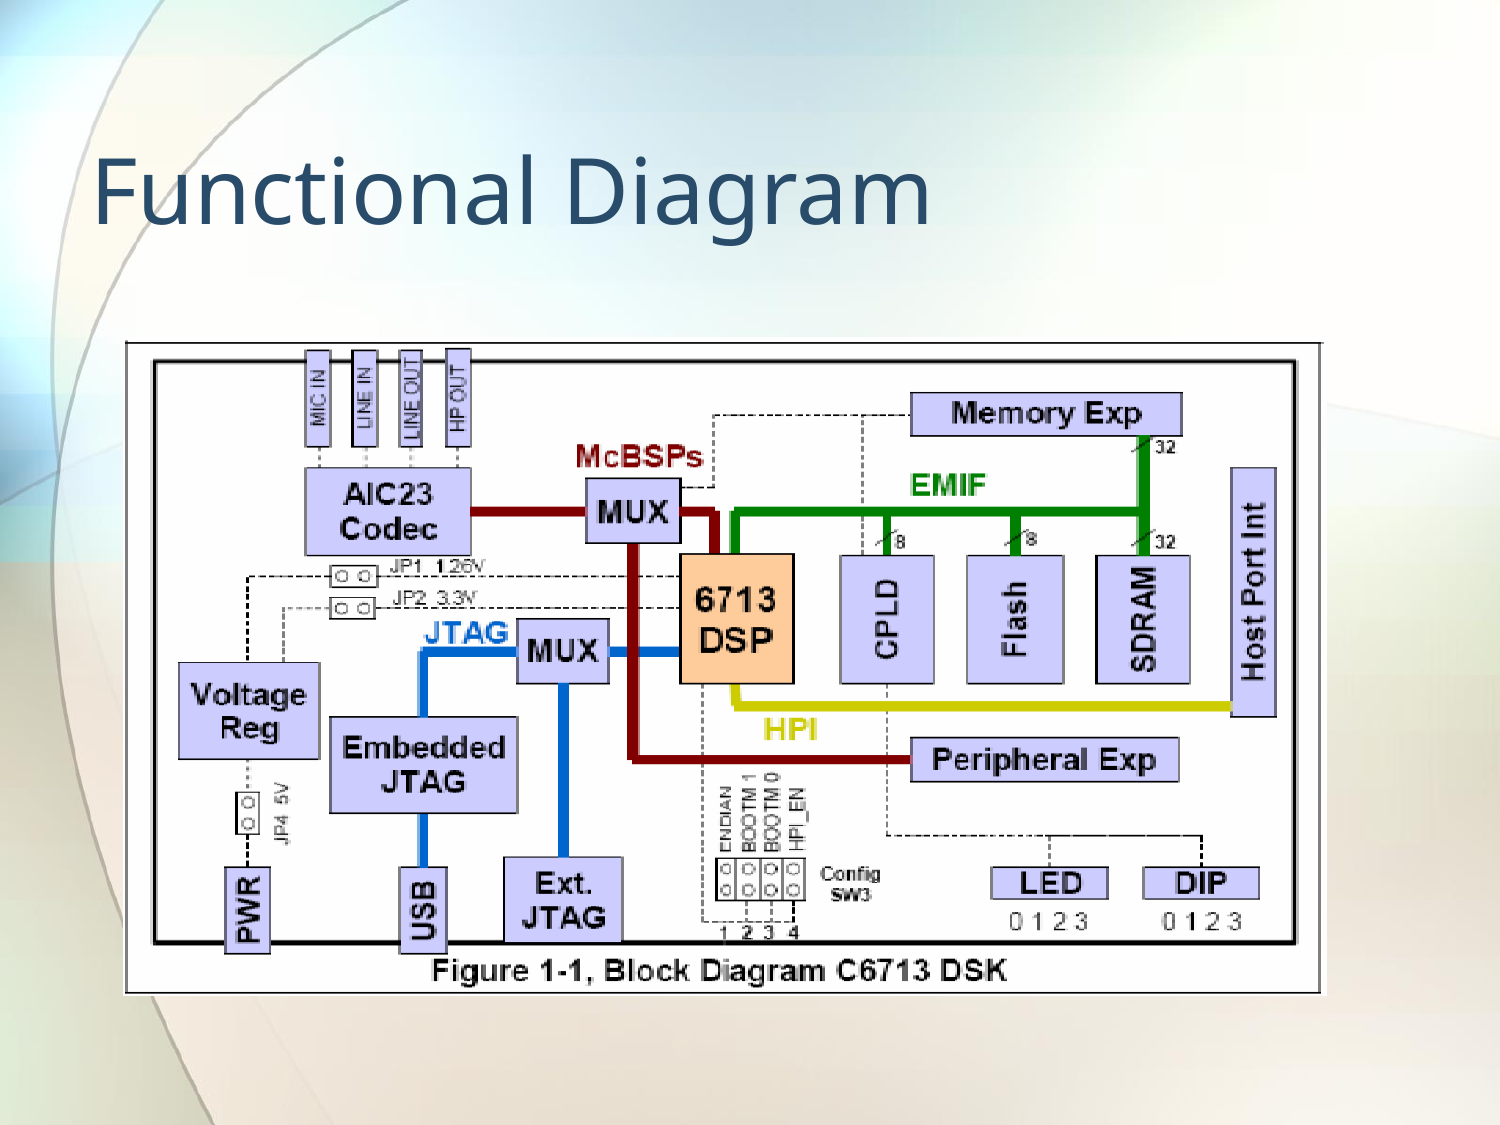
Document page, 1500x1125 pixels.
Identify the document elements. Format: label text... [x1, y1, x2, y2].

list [123, 336, 1327, 996]
picture [0, 0, 1500, 1125]
title Functional Diagram [74, 112, 1401, 263]
